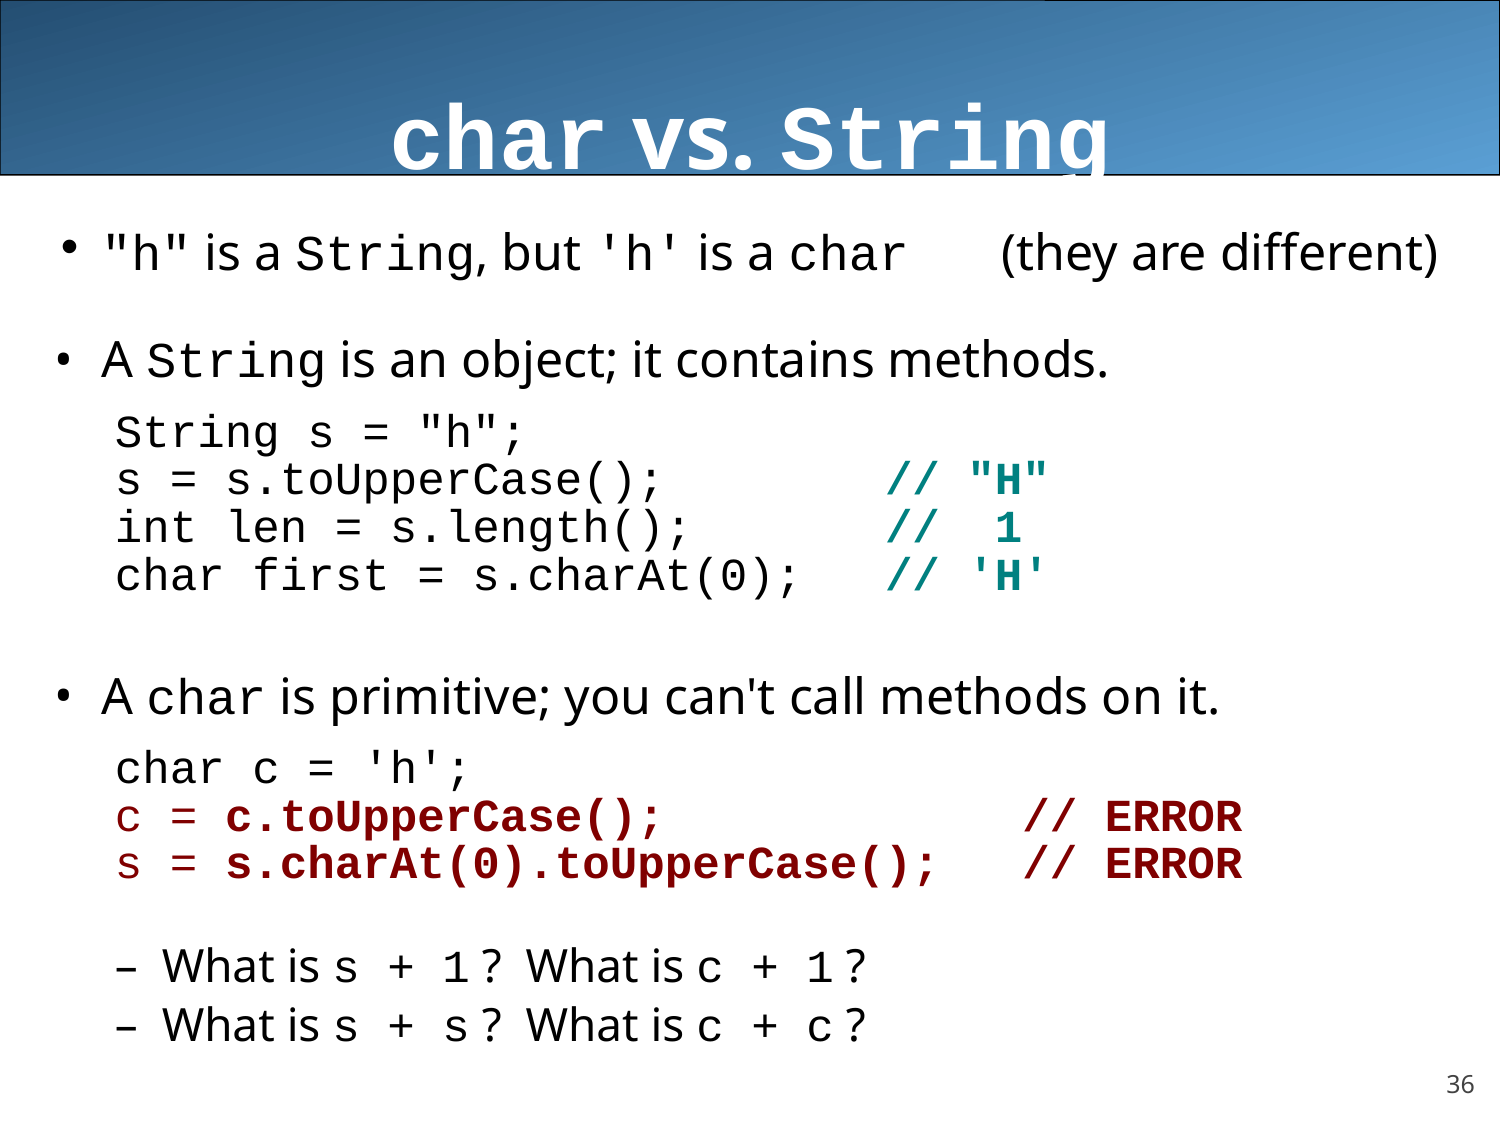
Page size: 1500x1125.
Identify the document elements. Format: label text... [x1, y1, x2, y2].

title char vs. String [75, 0, 1425, 188]
list "h" is a String, but 'h' is a char (they are different) A String is an object; it contains methods. String s = "h"; s = s.toUpperCase(); // "H" int len = s.length(); // 1 char first = s.charAt(0); // 'H' A char is primitive; you can't call methods on it. char c = 'h'; c = c.toUpperCase(); // ERROR s = s.charAt(0).toUpperCase(); // ERROR What is s + 1 ? What is c + 1 ? What is s + s ? What is c + c ? [24, 212, 1500, 1063]
